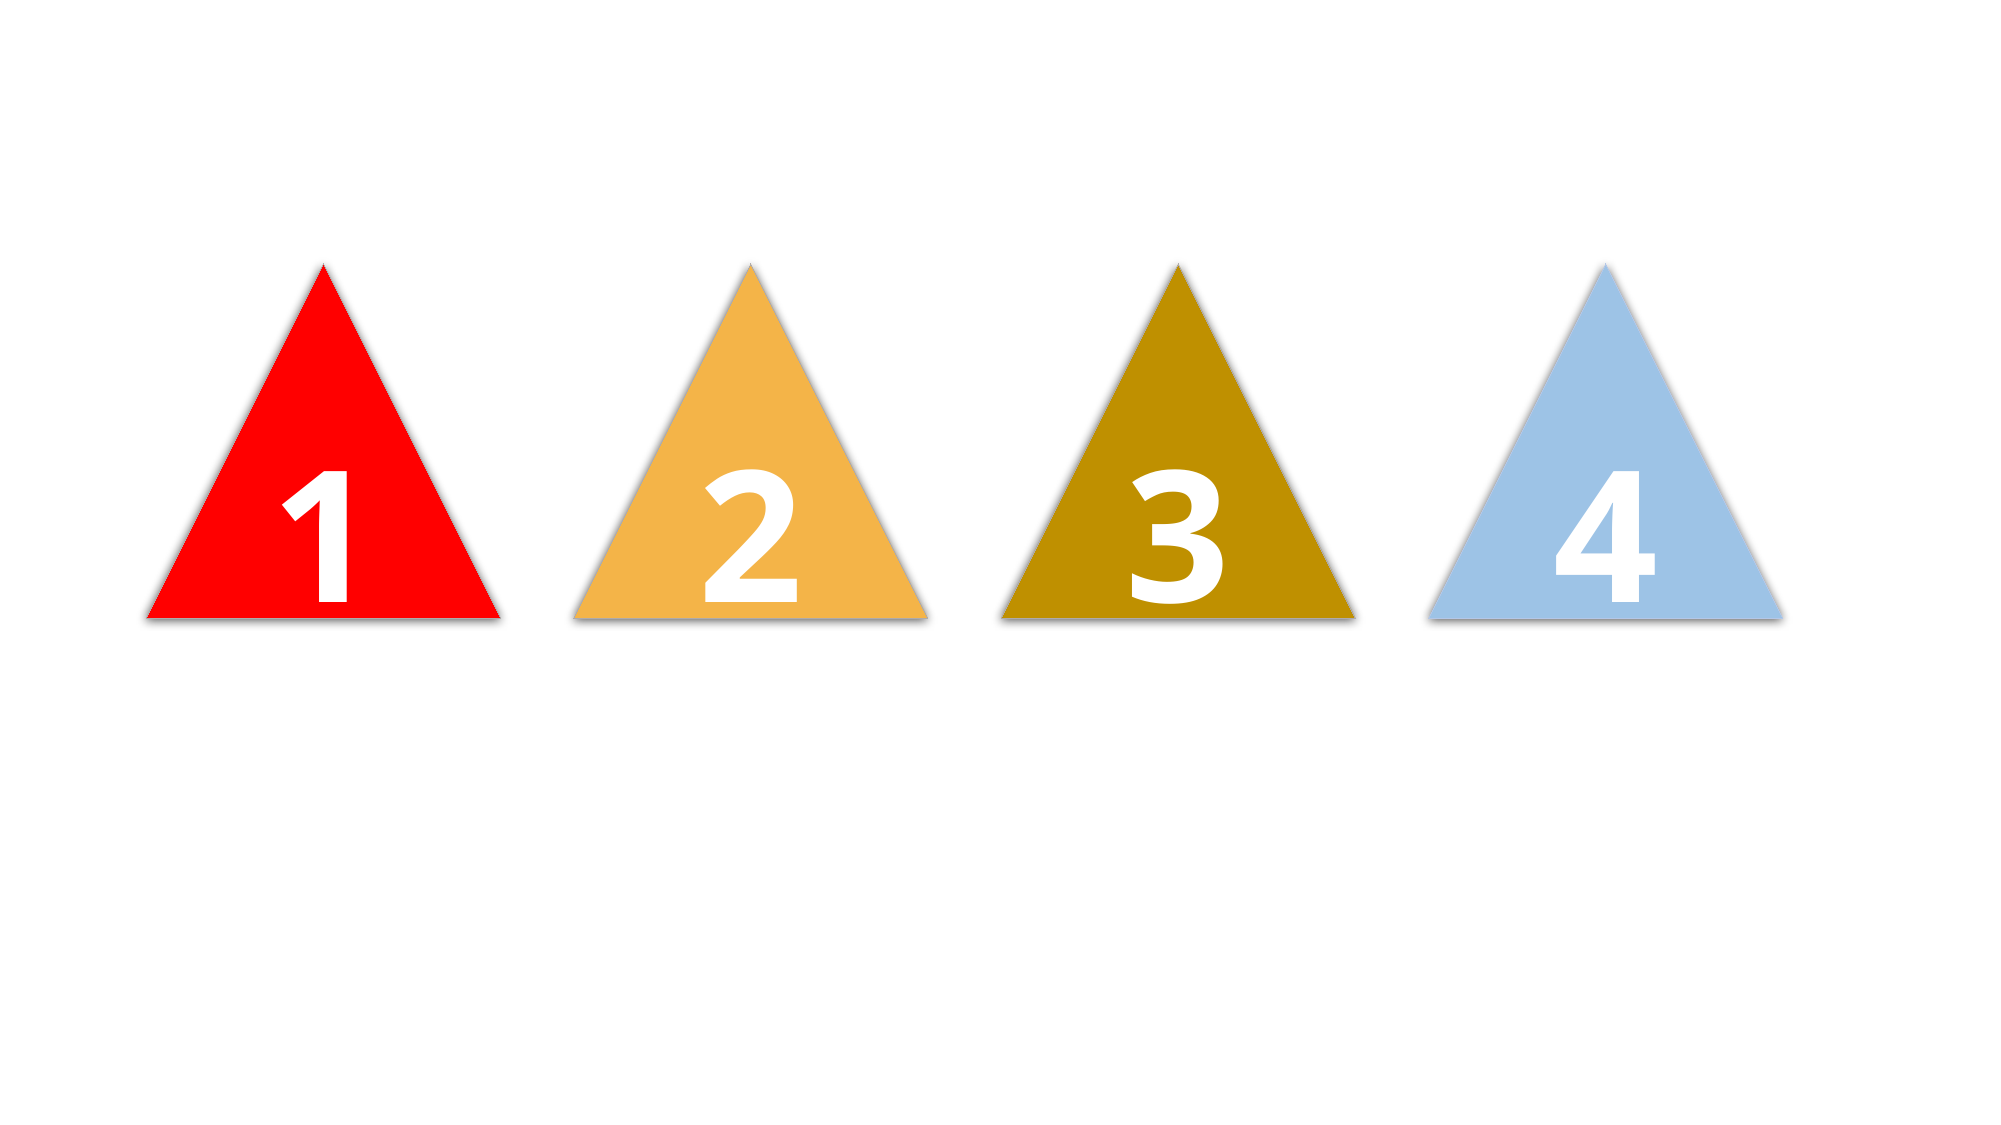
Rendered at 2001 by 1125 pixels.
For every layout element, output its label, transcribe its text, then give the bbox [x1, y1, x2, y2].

text_box 3 [1001, 263, 1356, 619]
text_box 4 [1428, 263, 1783, 619]
text_box 2 [573, 263, 928, 619]
text_box 1 [146, 263, 501, 619]
